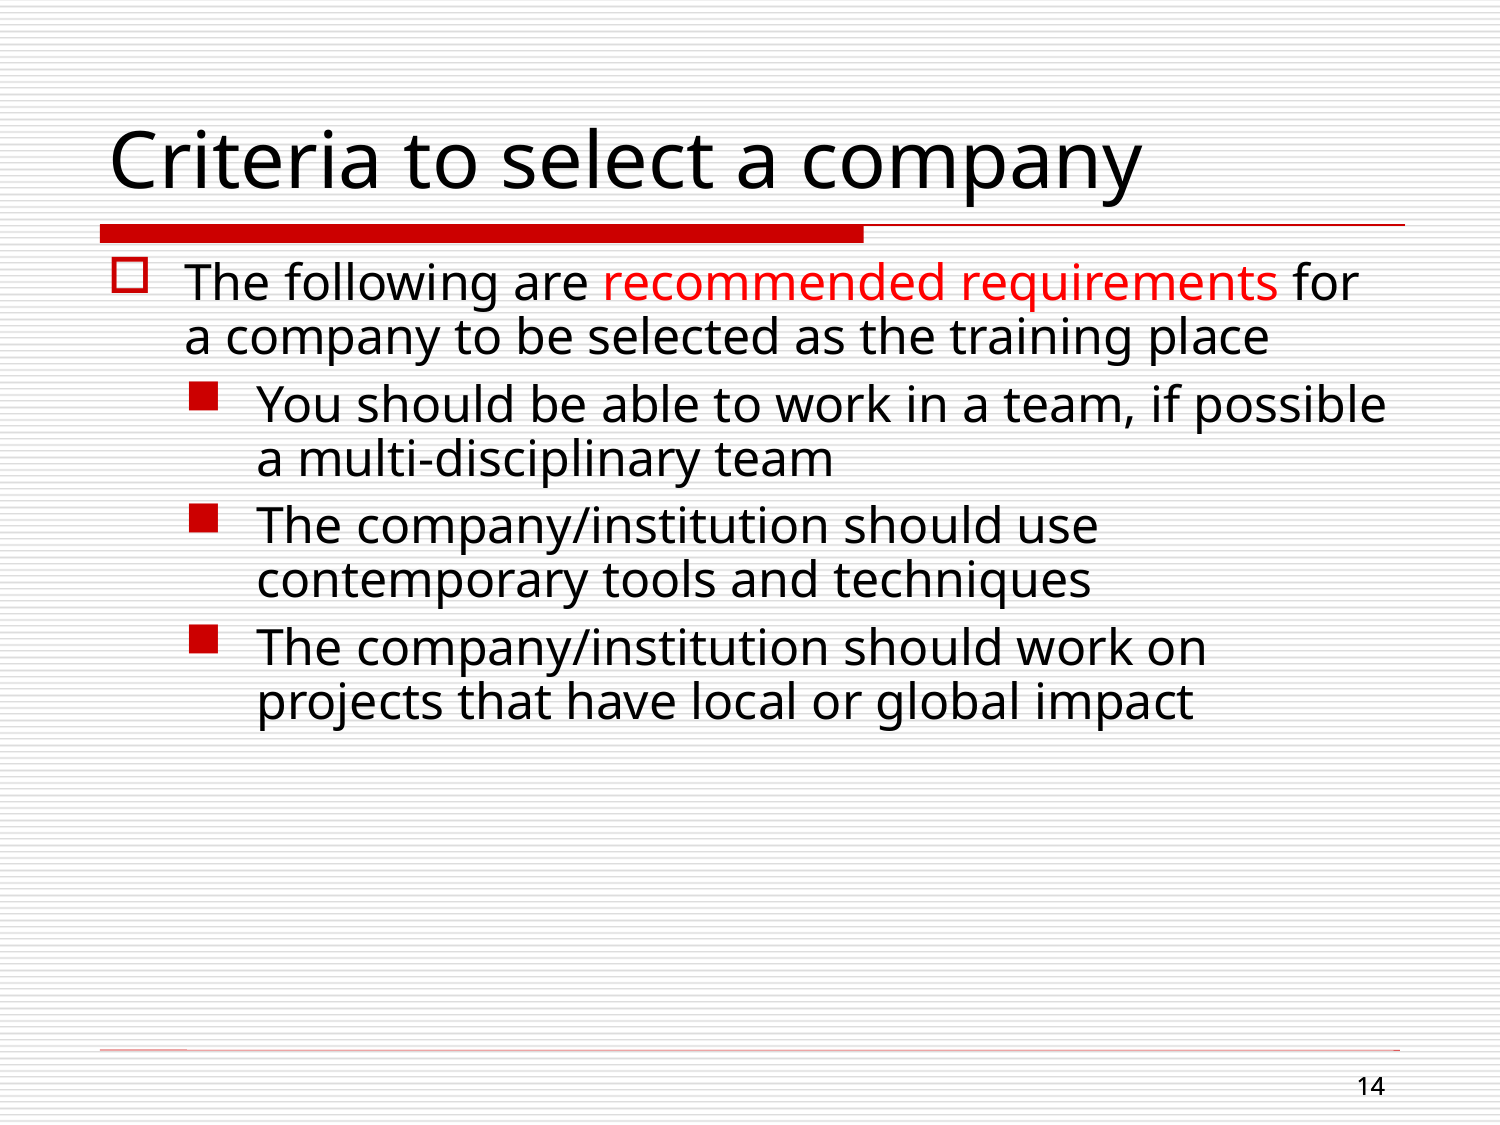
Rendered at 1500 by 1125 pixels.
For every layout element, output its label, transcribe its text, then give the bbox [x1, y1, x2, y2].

text_box 14 [1074, 1062, 1400, 1108]
text_box The following are recommended requirements for a company to be selected as the training place You should be able to work in a team, if possible a multi-disciplinary team The company/institution should use contemporary tools and techniques The company/institution should work on projects that have local or global impact [92, 249, 1406, 1038]
picture [0, 0, 1500, 1125]
text_box Criteria to select a company [94, 49, 1407, 213]
